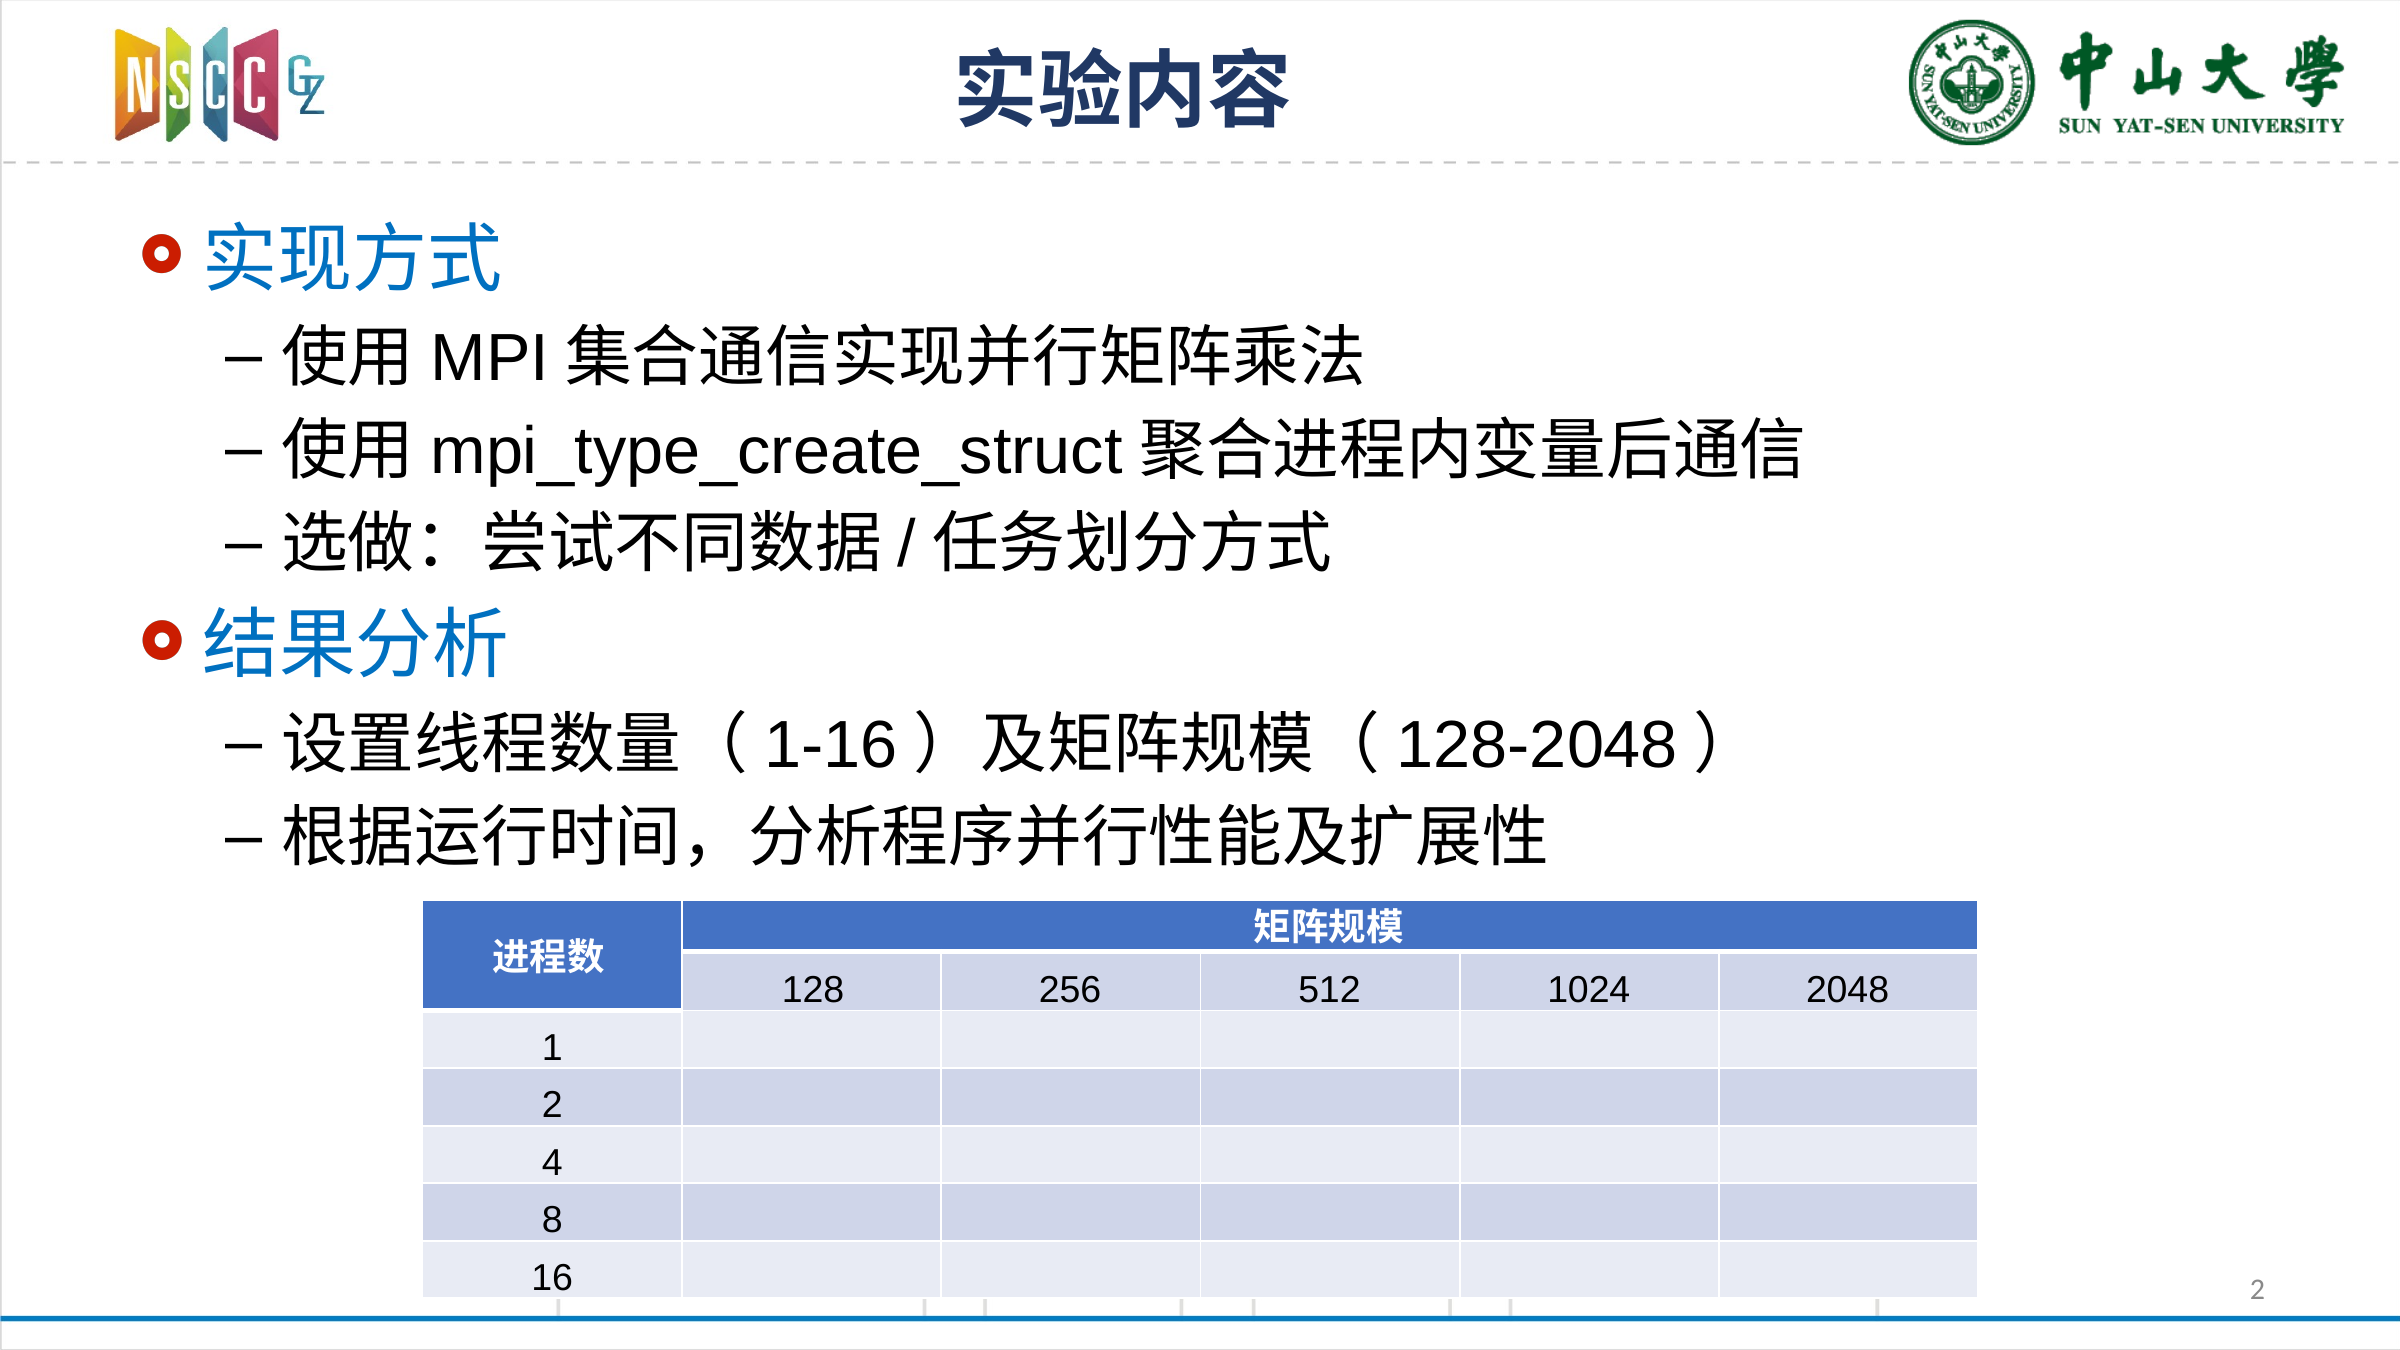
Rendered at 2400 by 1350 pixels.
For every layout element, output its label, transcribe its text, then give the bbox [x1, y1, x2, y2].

table_cell [1201, 1184, 1459, 1240]
table_cell [1201, 1011, 1459, 1067]
table_cell [683, 1127, 940, 1182]
table_cell [1461, 1127, 1718, 1182]
table_header 矩阵规模 [683, 901, 1977, 949]
title 实验内容 [349, 13, 1897, 153]
table_cell [1201, 1069, 1459, 1125]
table_cell [1720, 1127, 1977, 1182]
table_cell 1024 [1461, 954, 1718, 1010]
picture [0, 0, 2400, 1350]
table_cell 16 [423, 1242, 681, 1297]
table_cell 1 [423, 1013, 681, 1067]
table_cell [683, 1242, 940, 1297]
table_cell 512 [1201, 954, 1459, 1010]
table_cell [1201, 1127, 1459, 1182]
table_cell [942, 1127, 1200, 1182]
list 实现方式 使用MPI集合通信实现并行矩阵乘法 使用mpi_type_create_struct聚合进程内变量后通信 选做：尝试不同数据/任务划分方式 结果分析 设置线程数量（1-16）及矩阵规模（128-2048） 根据运行时间，分析程序并行性能及扩展性 [120, 202, 2280, 1206]
table_cell [1461, 1069, 1718, 1125]
table_cell [1461, 1184, 1718, 1240]
table_cell 4 [423, 1127, 681, 1182]
table_cell [1461, 1011, 1718, 1067]
table_cell [942, 1242, 1200, 1297]
table_cell [683, 1011, 940, 1067]
table_header 进程数 [423, 901, 681, 1008]
table_cell [1720, 1184, 1977, 1240]
table_cell 8 [423, 1184, 681, 1240]
table_cell [1461, 1242, 1718, 1297]
table_cell [683, 1184, 940, 1240]
table_cell 2048 [1720, 954, 1977, 1010]
table_cell [1720, 1069, 1977, 1125]
table_cell 128 [683, 954, 940, 1010]
table_cell [942, 1069, 1200, 1125]
table_cell [1720, 1011, 1977, 1067]
table_cell [683, 1069, 940, 1125]
table_cell [942, 1184, 1200, 1240]
table_cell [1201, 1242, 1459, 1297]
table_cell 2 [423, 1069, 681, 1125]
slide_number 2 [1719, 1251, 2280, 1324]
table_cell [1720, 1242, 1977, 1297]
table_cell [942, 1011, 1200, 1067]
table_cell 256 [942, 954, 1200, 1010]
